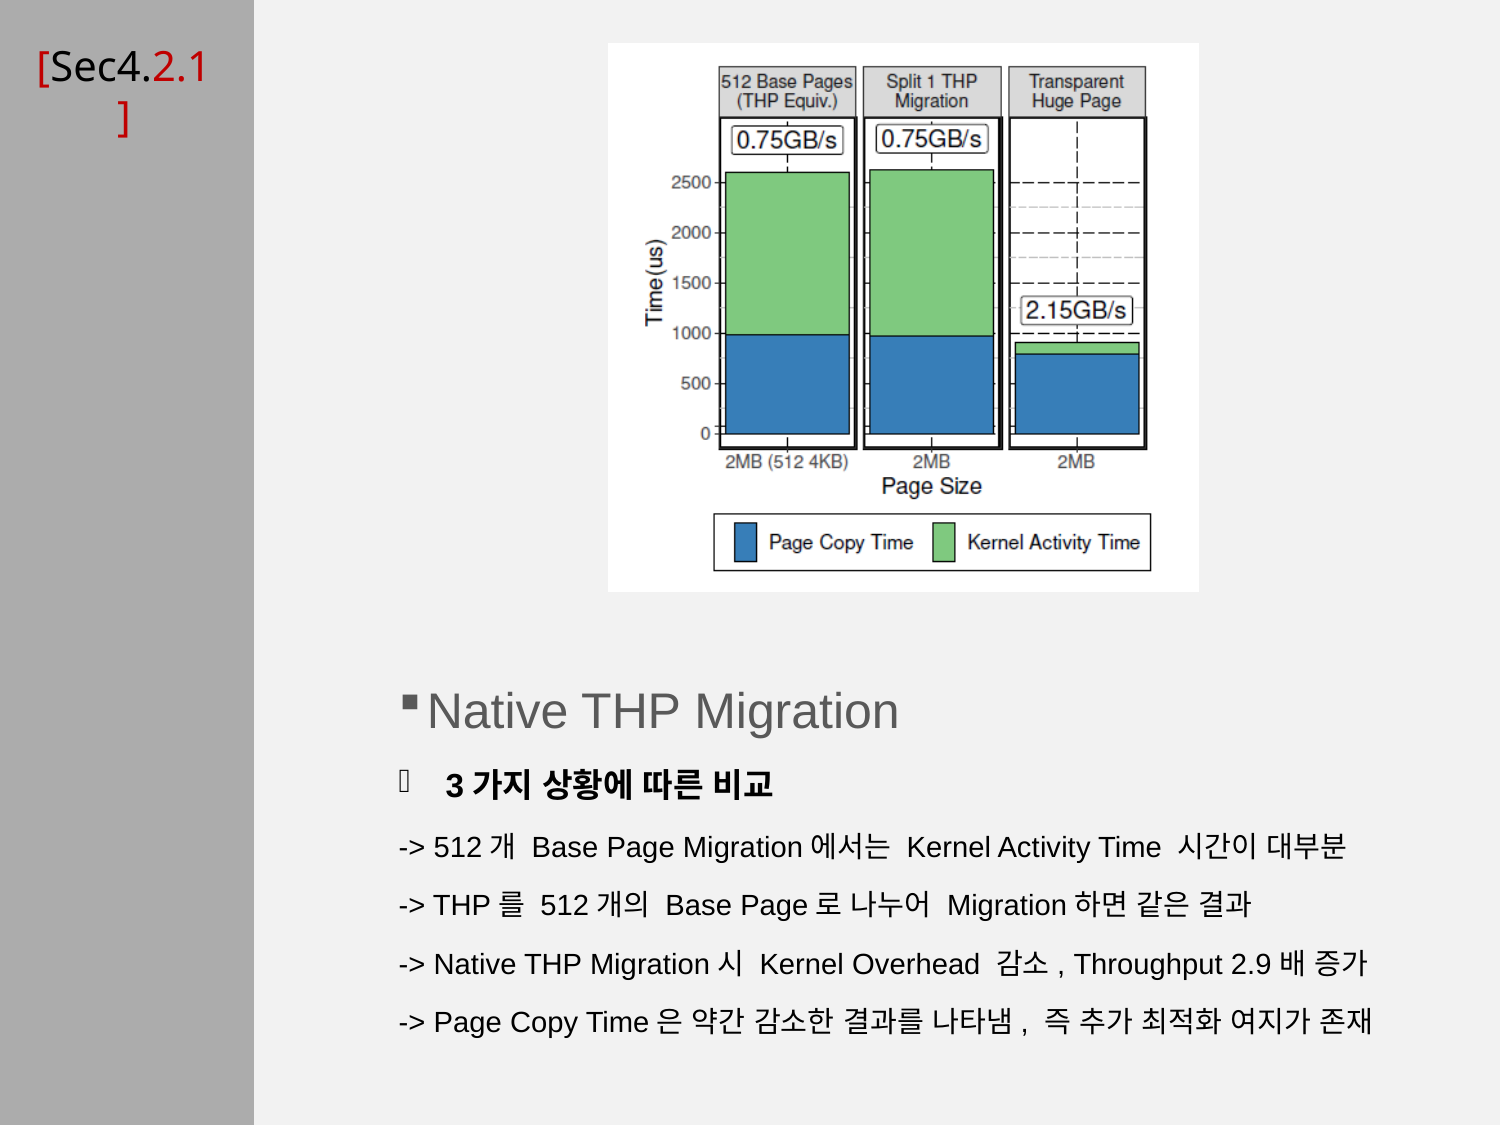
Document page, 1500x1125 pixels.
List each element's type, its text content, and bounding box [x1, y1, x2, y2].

title [Sec4.2.1] [17, 48, 231, 132]
text_box Native THP Migration 3가지 상황에 따른 비교 -> 512개 Base Page Migration에서는 Kernel Activity Time 시간이 대부분 -> THP를 512개의 Base Page로 나누어 Migration하면 같은 결과 -> Native THP Migration시 Kernel Overhead 감소, Throughput 2.9배 증가 -> Page Copy Time은 약간 감소한 결과를 나타냄, 즉 추가 최적화 여지가 존재 [383, 444, 1471, 1125]
text_box [0, 0, 256, 1125]
picture [608, 43, 1200, 593]
text_box [256, 0, 1500, 1125]
